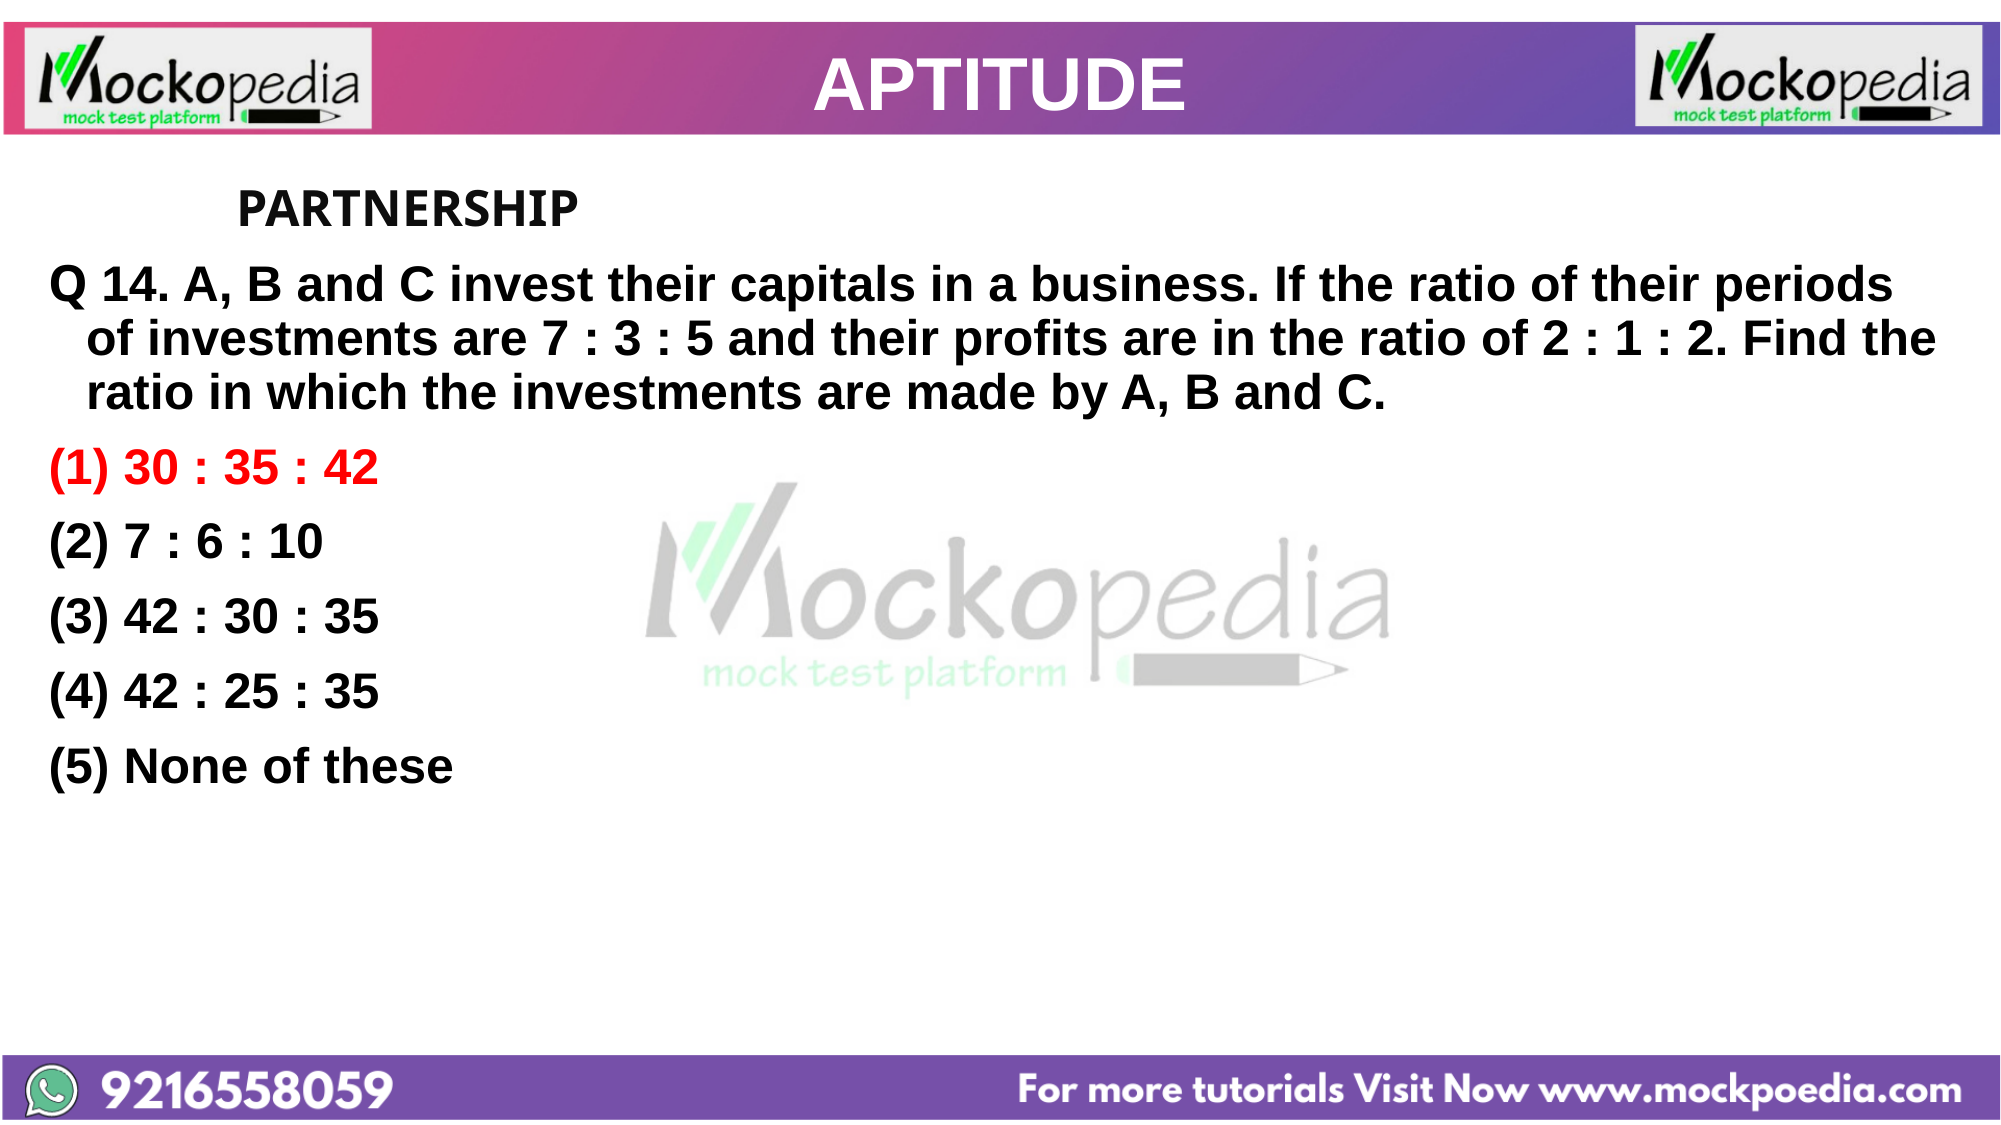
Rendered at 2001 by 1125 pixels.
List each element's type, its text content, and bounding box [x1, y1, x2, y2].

title APTITUDE [41, 31, 1959, 142]
picture [0, 0, 2001, 1125]
list PARTNERSHIP Q 14. A, B and C invest their capitals in a business. If the ratio of their periods of investments are 7 : 3 : 5 and their profits are in the ratio of 2 : 1 : 2. Find the ratio in which the investments are made by A, B and C. 30 : 35 : 42 (2) 7 : 6 : 10 (3) 42 : 30 : 35 (4) 42 : 25 : 35 (5) None of these [33, 175, 1959, 1053]
